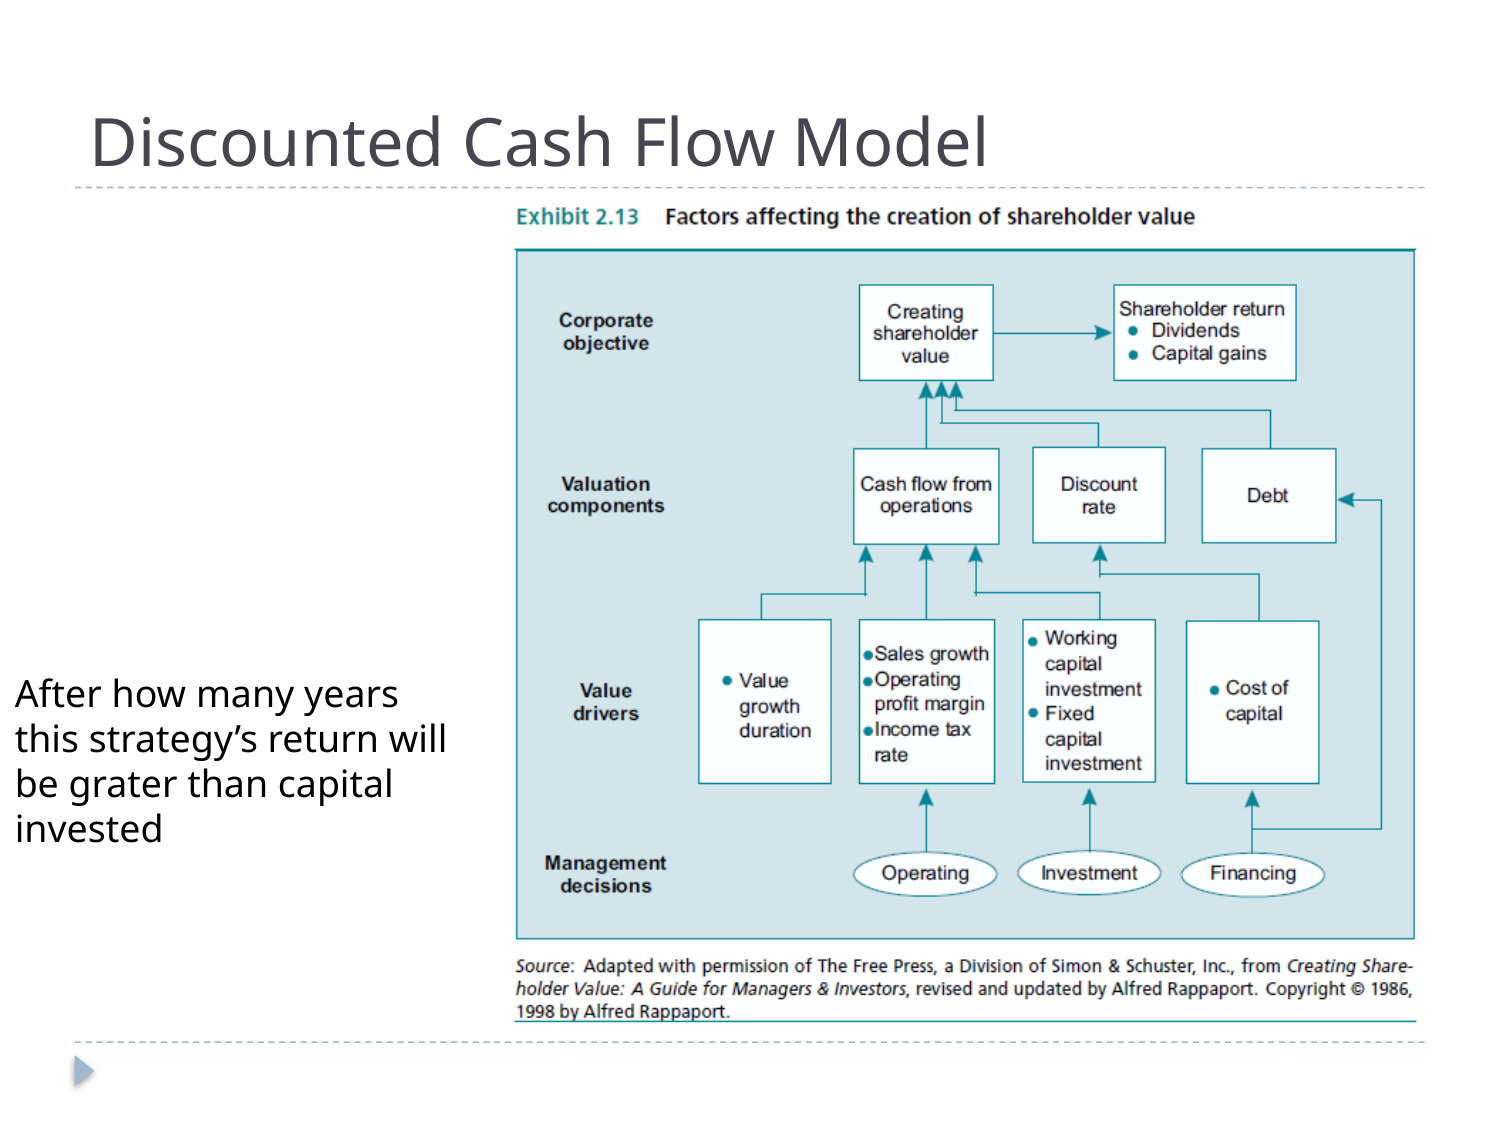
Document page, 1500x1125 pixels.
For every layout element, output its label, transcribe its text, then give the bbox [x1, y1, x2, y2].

picture [512, 199, 1426, 1028]
title Discounted Cash Flow Model [75, 24, 1425, 188]
text_box After how many years this strategy’s return will be grater than capital invested [0, 662, 488, 858]
